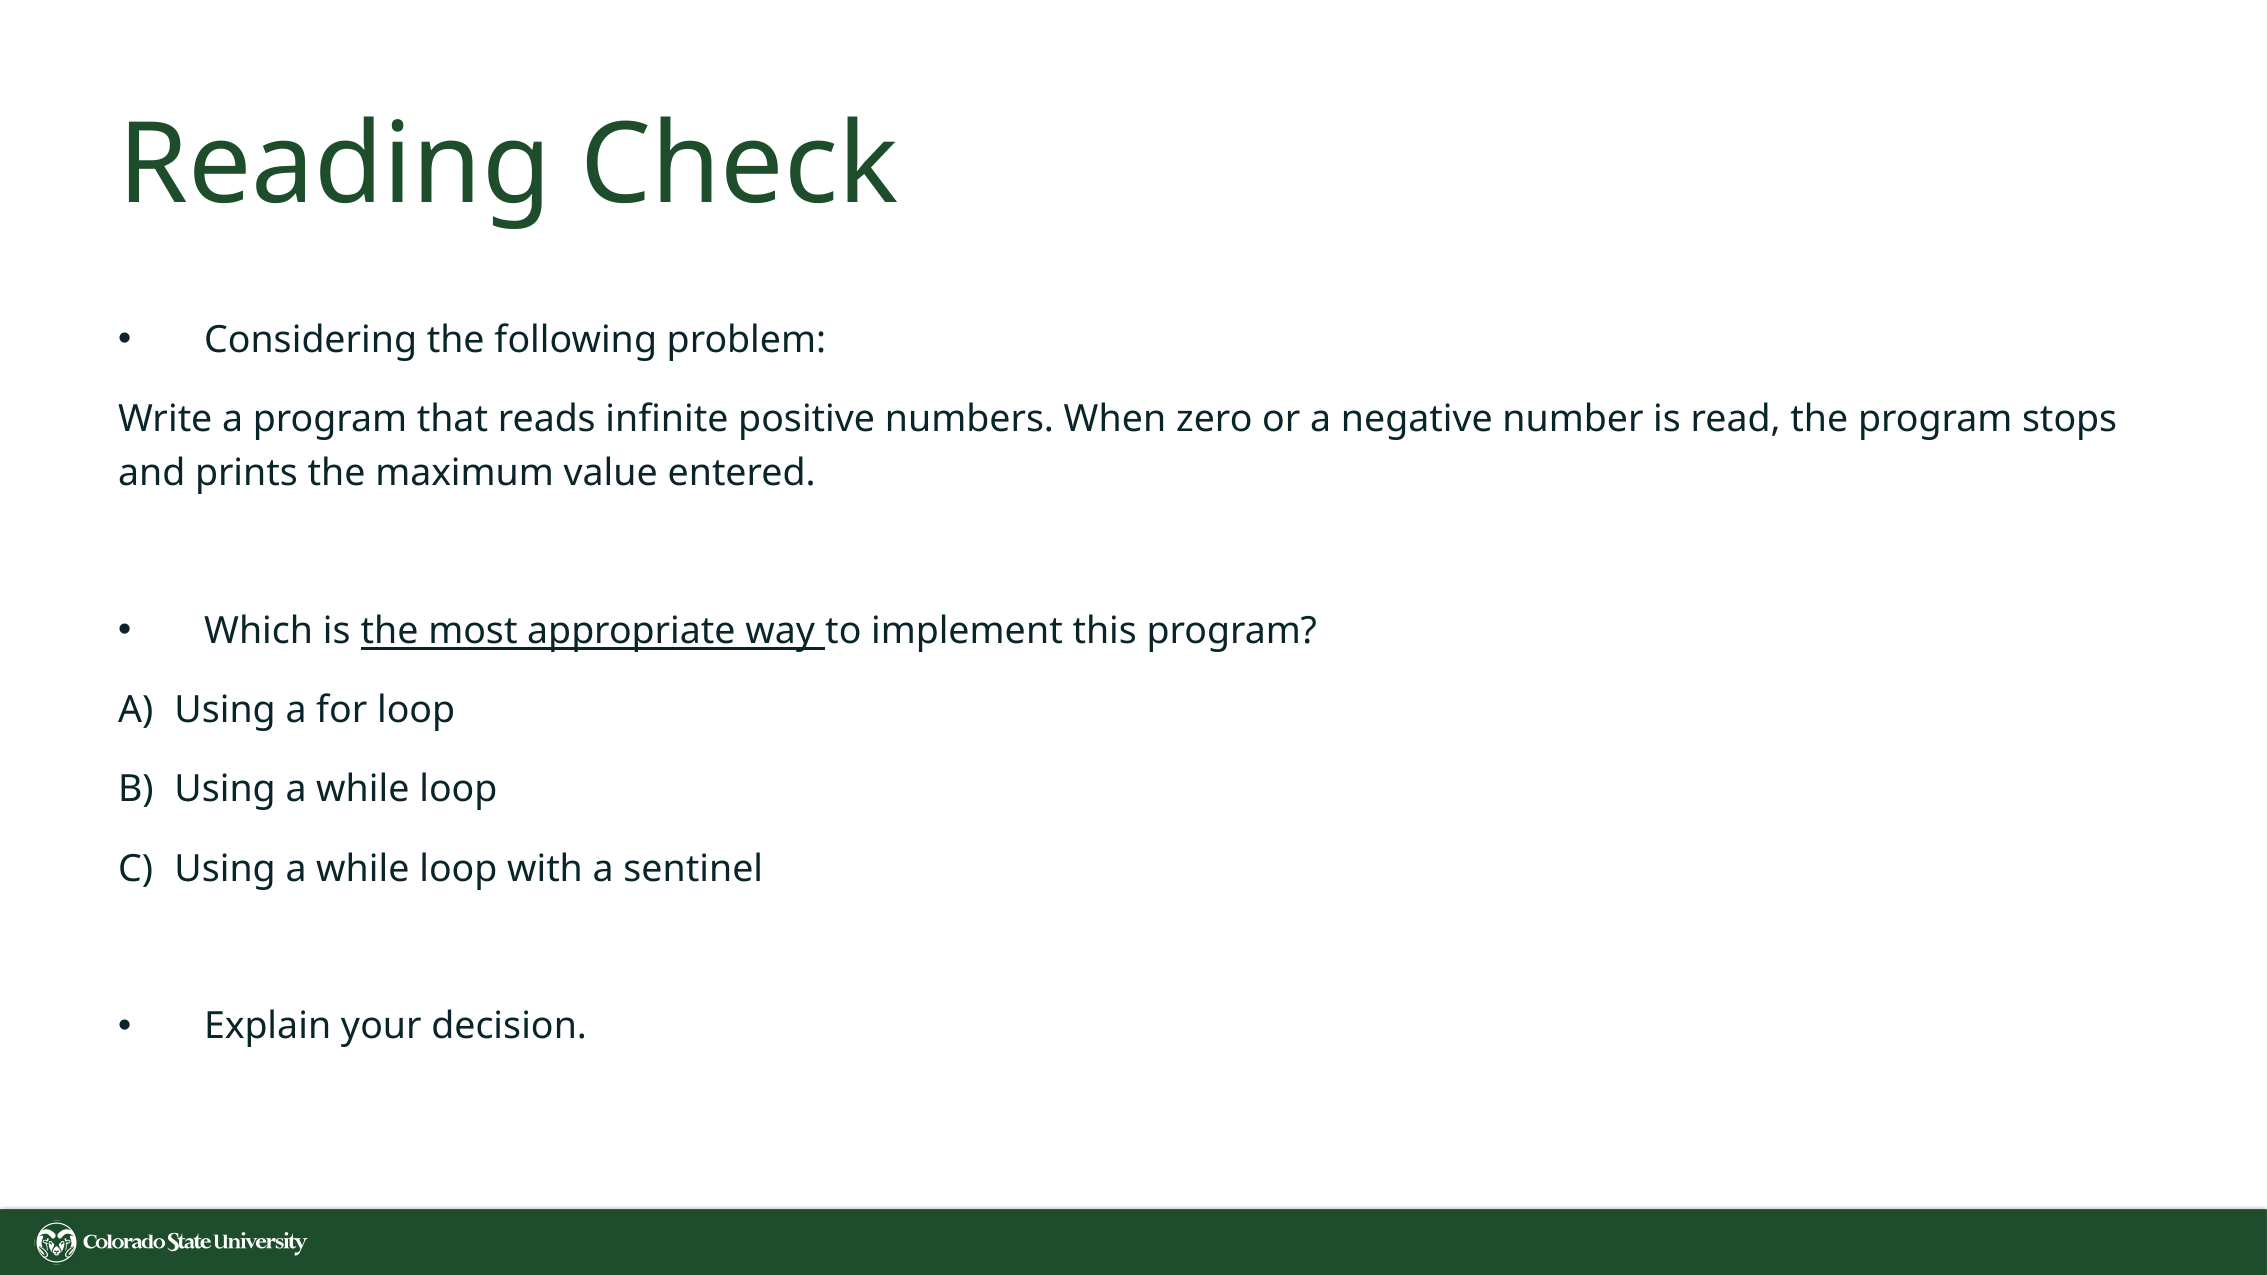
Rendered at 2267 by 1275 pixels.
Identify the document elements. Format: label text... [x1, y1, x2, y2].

picture [24, 1209, 319, 1275]
list Considering the following problem: Write a program that reads infinite positive numbers. When zero or a negative number is read, the program stops and prints the maximum value entered. Which is the most appropriate way to implement this program? Using a for loop Using a while loop Using a while loop with a sentinel Explain your decision. [103, 291, 2164, 1064]
title Reading Check [103, 73, 2164, 241]
